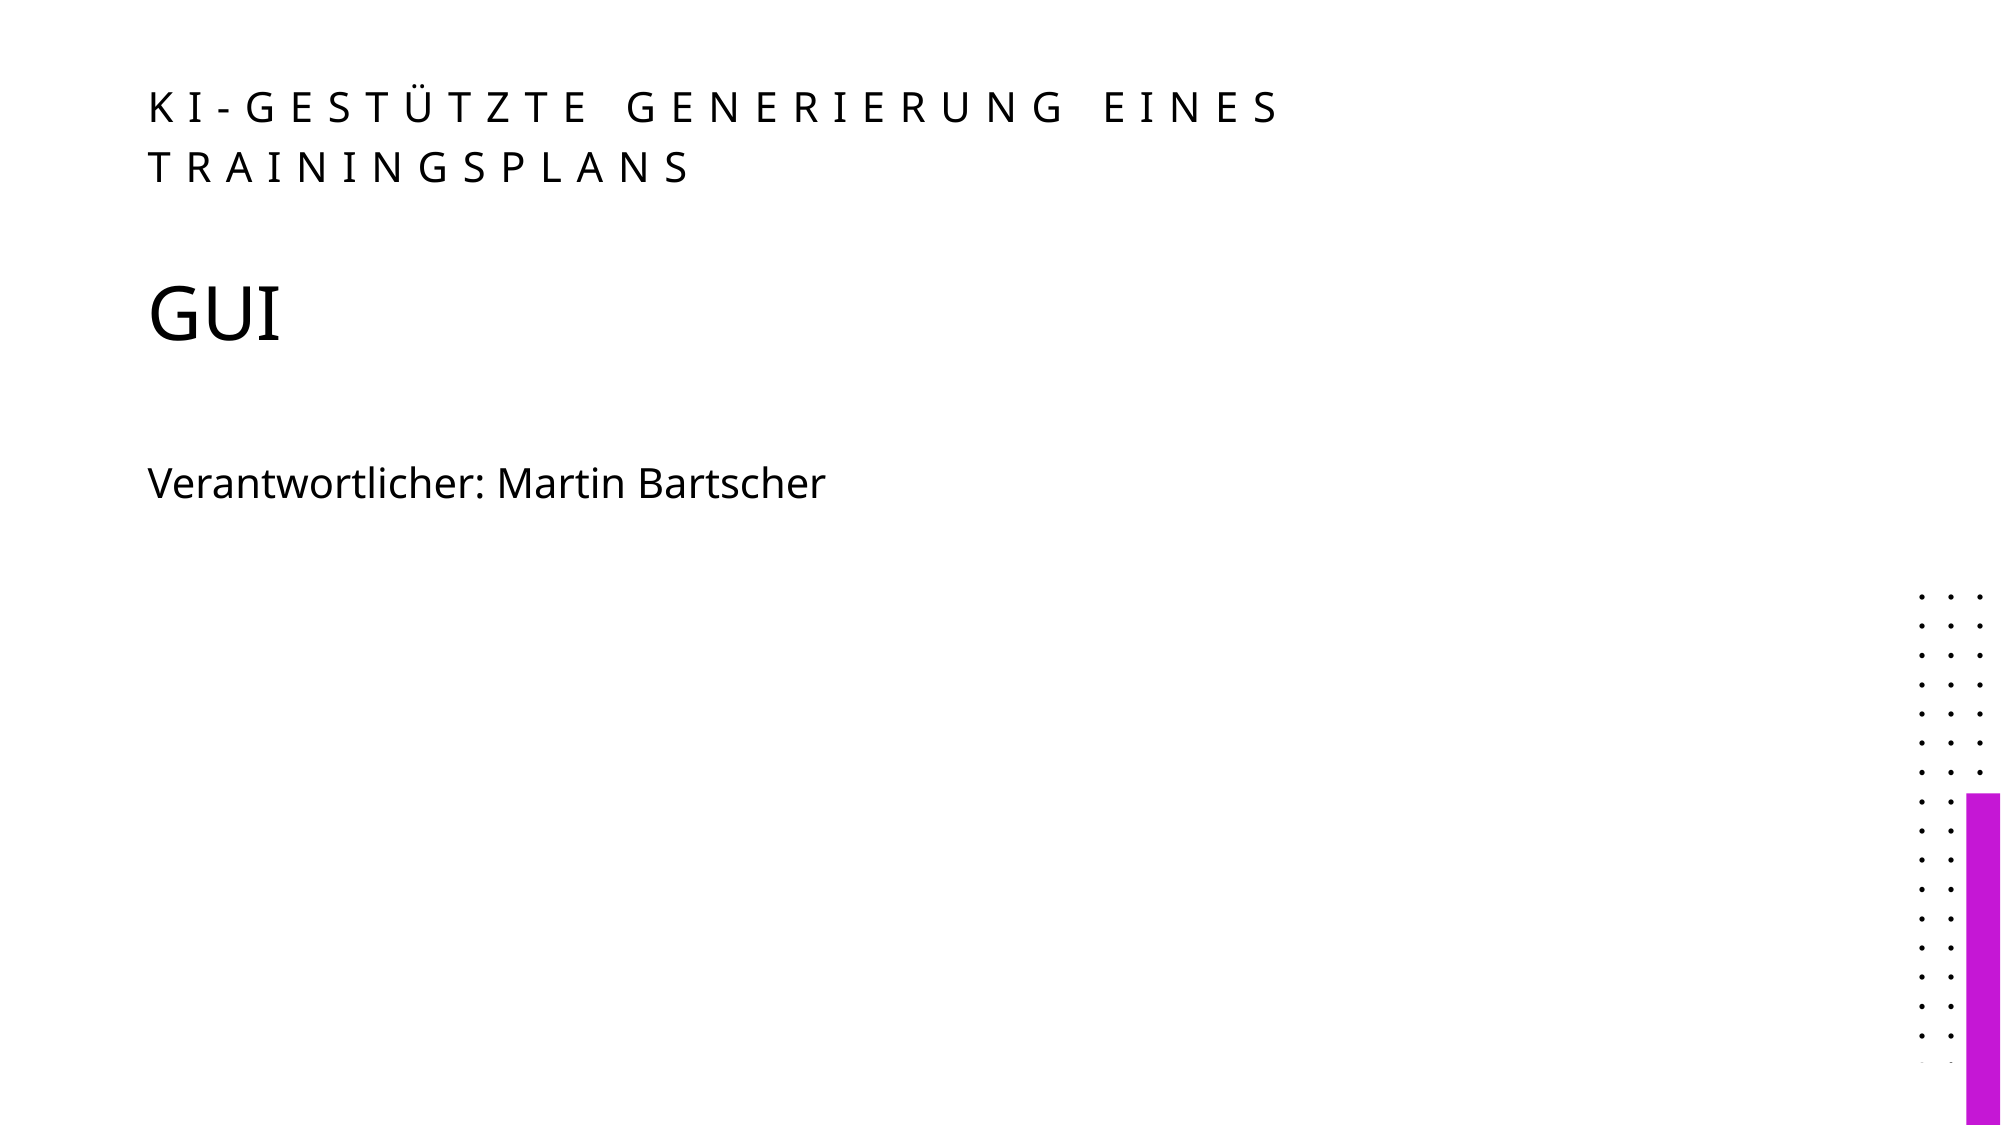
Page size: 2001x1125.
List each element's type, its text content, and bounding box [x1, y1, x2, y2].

list GUI Verantwortlicher: Martin Bartscher [132, 231, 1832, 1007]
picture [1907, 582, 1994, 1064]
title KI-gestützte Generierung eines Trainingsplans [132, 59, 1832, 199]
